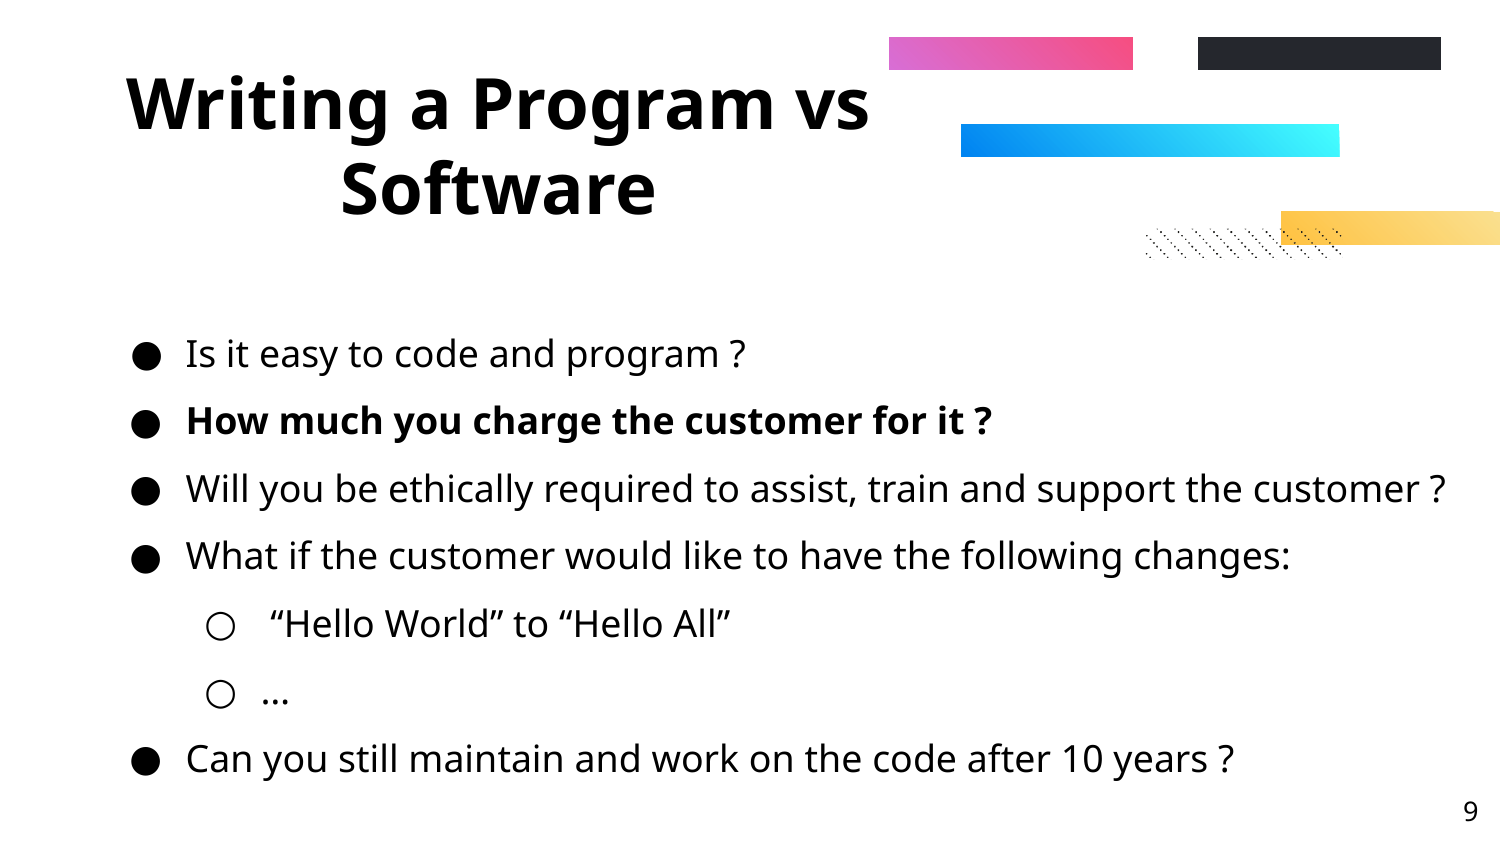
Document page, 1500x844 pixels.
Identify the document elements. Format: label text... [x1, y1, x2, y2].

slide_number ‹#› [1403, 779, 1494, 844]
picture [1144, 228, 1343, 260]
subtitle Is it easy to code and program ? How much you charge the customer for it ? Will you be ethically required to assist, train and support the customer ? What if the customer would like to have the following changes: “Hello World” to “Hello All” … Can you still maintain and work on the code after 10 years ? [95, 292, 1500, 789]
title Writing a Program vs Software [39, 37, 959, 251]
